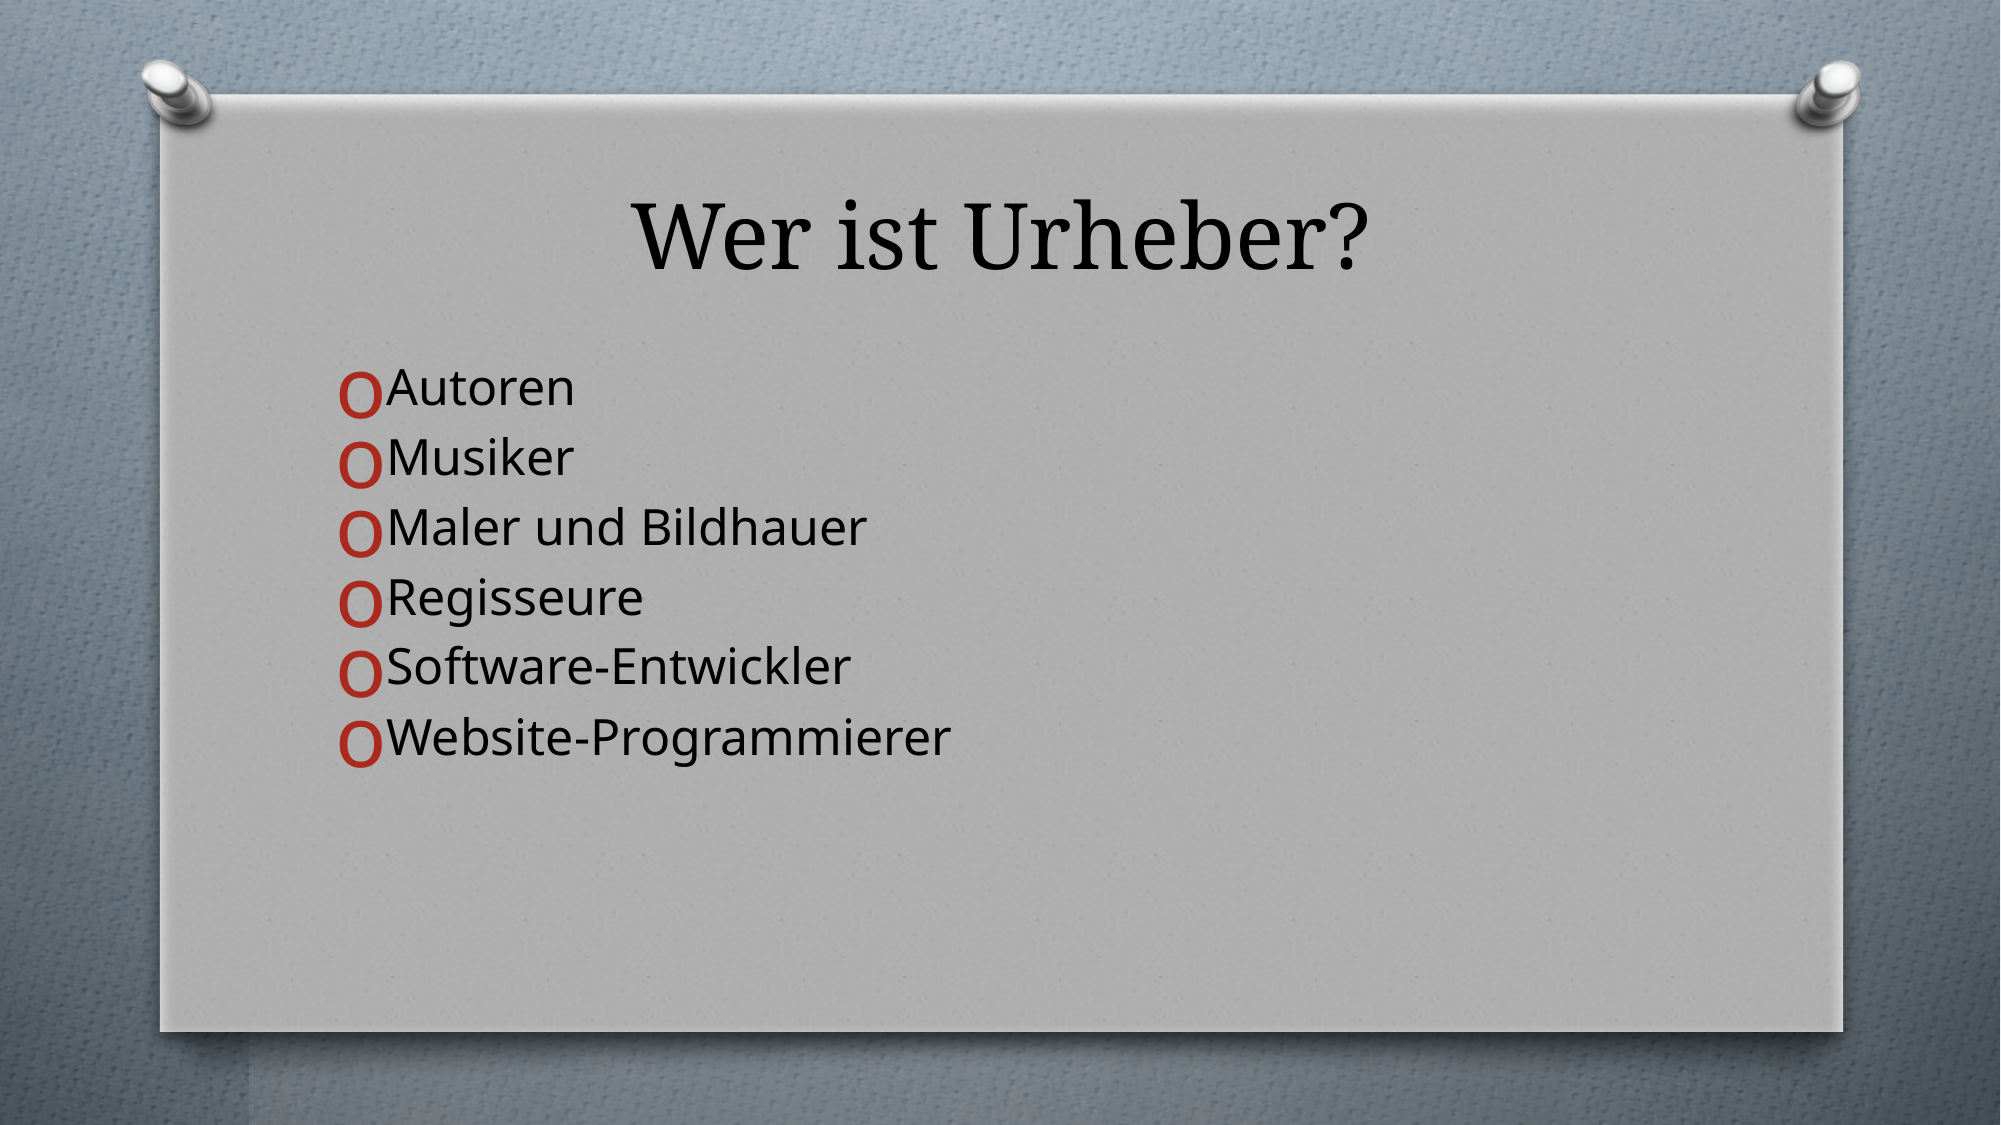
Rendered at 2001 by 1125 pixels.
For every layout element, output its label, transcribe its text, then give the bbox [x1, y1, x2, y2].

picture [1764, 30, 1911, 161]
picture [107, 24, 256, 158]
title Wer ist Urheber? [239, 134, 1763, 332]
list Autoren Musiker Maler und Bildhauer Regisseure Software-Entwickler Website-Programmierer [320, 347, 1676, 939]
